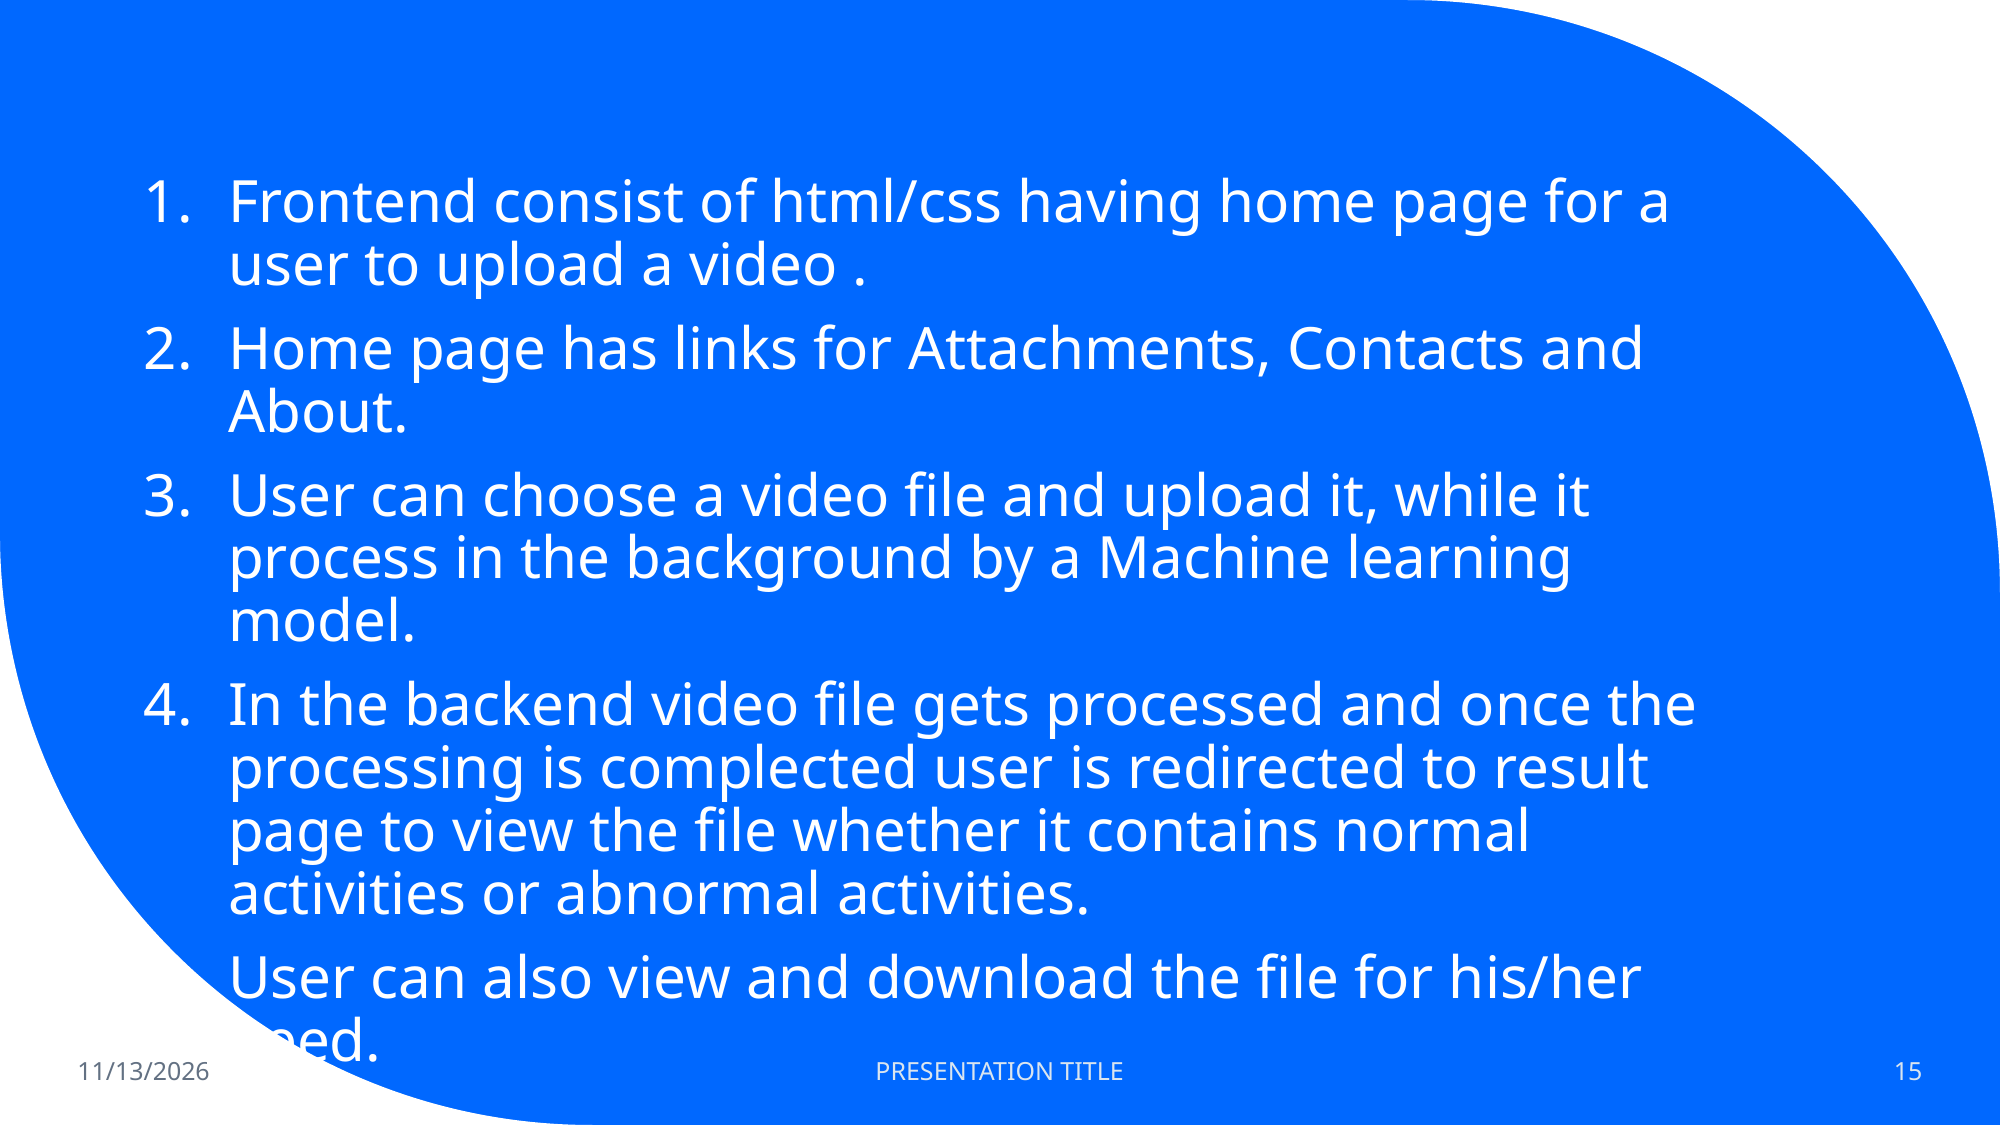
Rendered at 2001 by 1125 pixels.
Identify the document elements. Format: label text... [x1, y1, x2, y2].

list Frontend consist of html/css having home page for a user to upload a video . Home page has links for Attachments, Contacts and About. User can choose a video file and upload it, while it process in the background by a Machine learning model. In the backend video file gets processed and once the processing is complected user is redirected to result page to view the file whether it contains normal activities or abnormal activities. User can also view and download the file for his/her need. [128, 73, 1734, 933]
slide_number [62, 1042, 342, 1103]
footer PRESENTATION TITLE [662, 1042, 1338, 1103]
slide_number 15 [1665, 1042, 1938, 1103]
